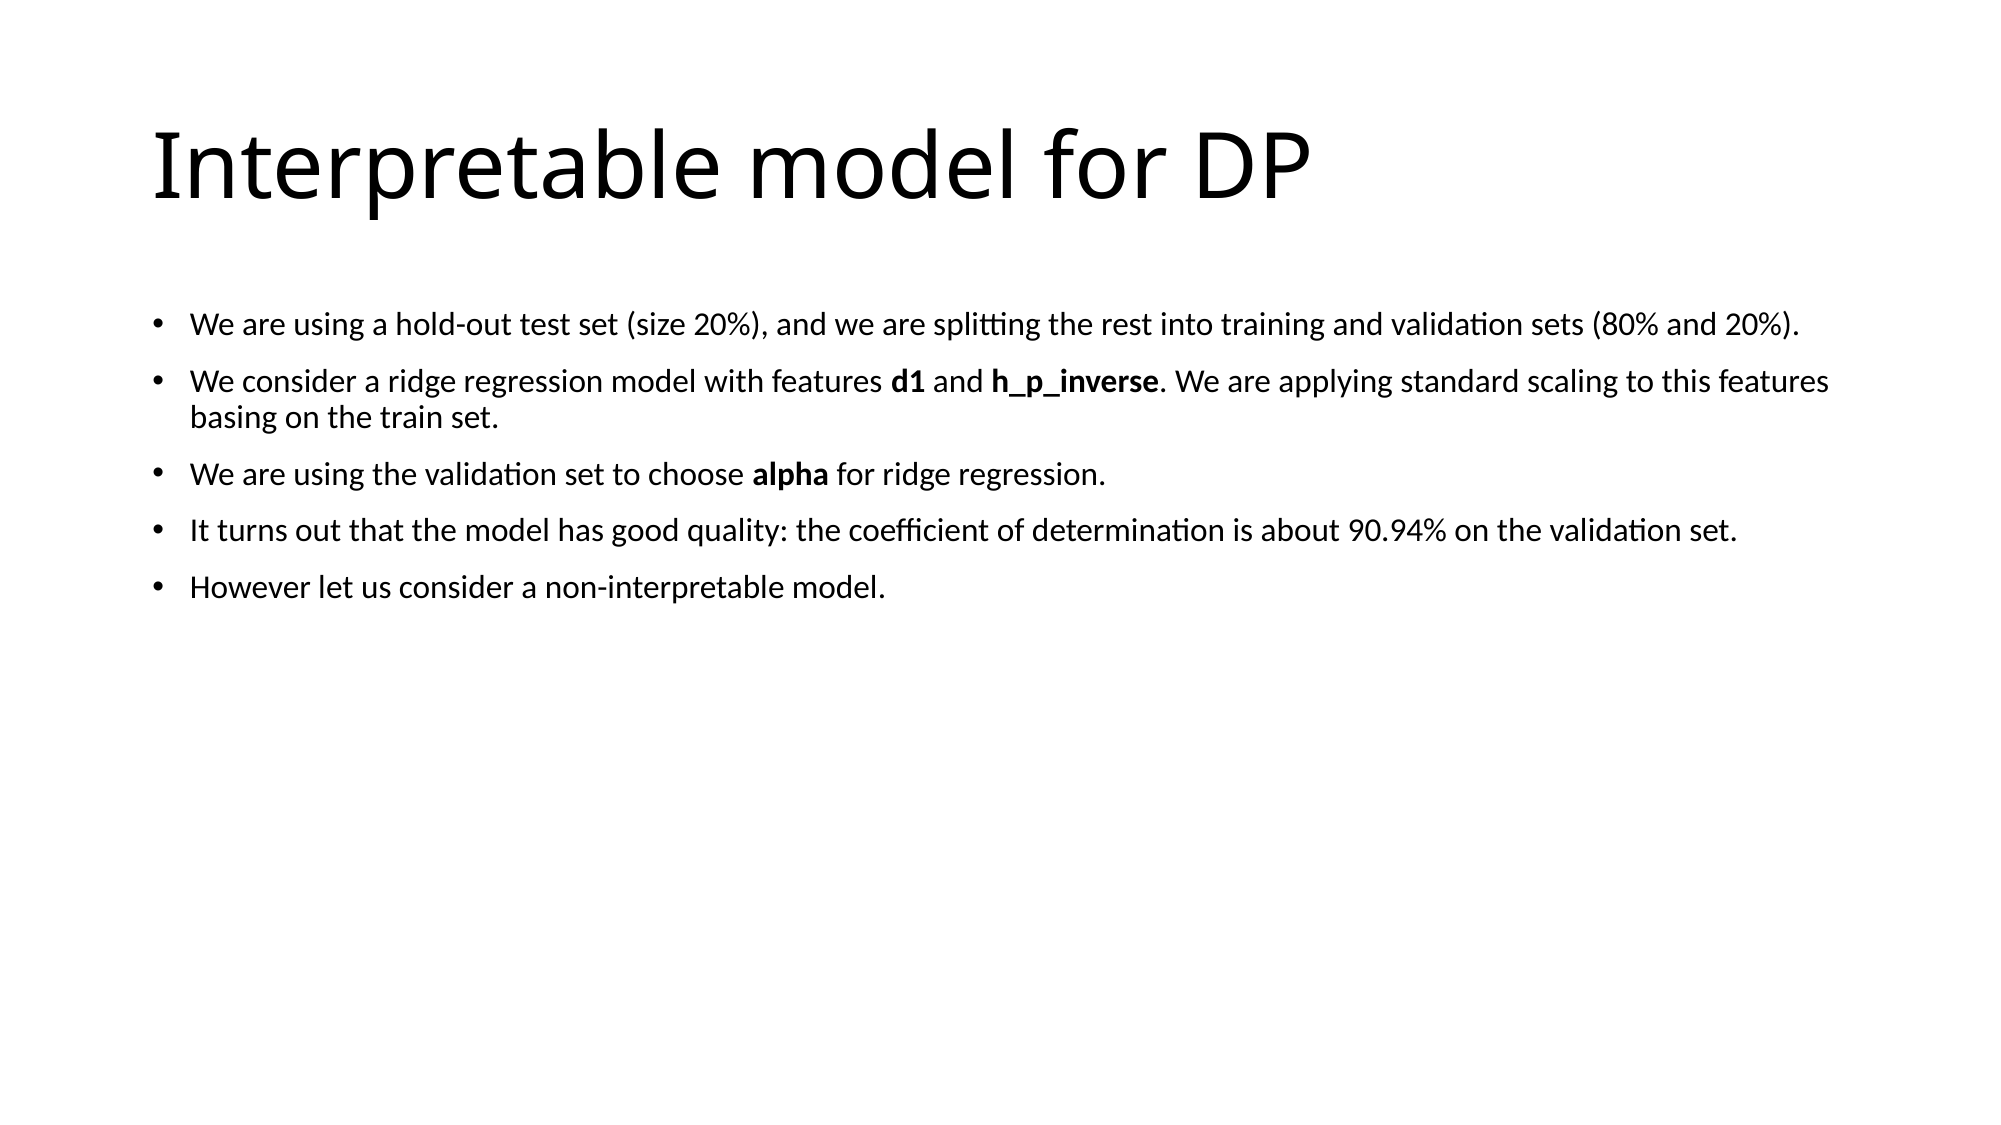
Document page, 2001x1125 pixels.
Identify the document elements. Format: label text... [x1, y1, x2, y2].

list We are using a hold-out test set (size 20%), and we are splitting the rest into training and validation sets (80% and 20%). We consider a ridge regression model with features d1 and h_p_inverse. We are applying standard scaling to this features basing on the train set. We are using the validation set to choose alpha for ridge regression. It turns out that the model has good quality: the coefficient of determination is about 90.94% on the validation set. However let us consider a non-interpretable model. [137, 299, 1863, 1014]
title Interpretable model for DP [137, 59, 1863, 278]
